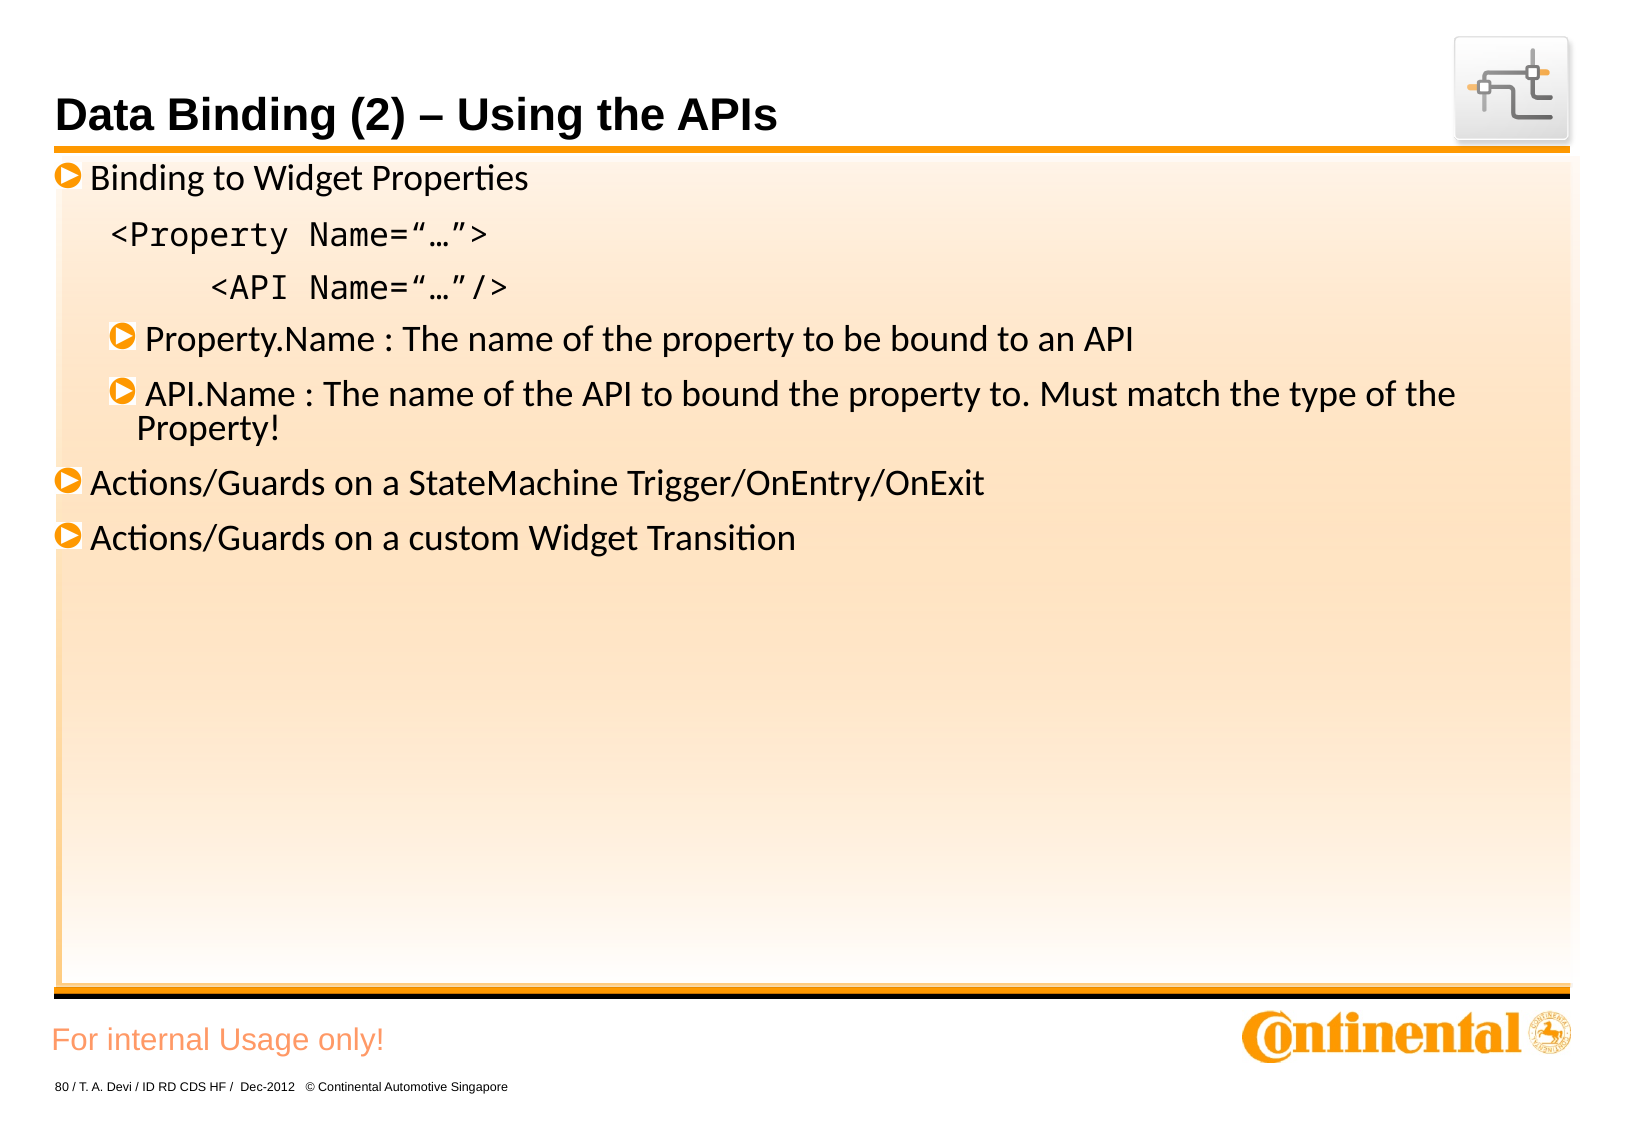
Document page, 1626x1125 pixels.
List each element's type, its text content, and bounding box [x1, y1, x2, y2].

list Binding to Widget Properties <Property Name=“…”> <API Name=“…”/> Property.Name : The name of the property to be bound to an API API.Name : The name of the API to bound the property to. Must match the type of the Property! Actions/Guards on a StateMachine Trigger/OnEntry/OnExit Actions/Guards on a custom Widget Transition [54, 163, 1571, 976]
picture [54, 467, 82, 494]
title Data Binding (2) – Using the APIs [54, 36, 1571, 141]
slide_number 80 / T. A. Devi / ID RD CDS HF / Dec-2012 © Continental Automotive Singapore [54, 1070, 570, 1094]
picture [54, 20, 1582, 159]
picture [54, 162, 82, 189]
picture [54, 522, 82, 549]
picture [109, 377, 136, 405]
picture [109, 322, 136, 350]
picture [1242, 1010, 1571, 1063]
picture [54, 987, 1570, 999]
